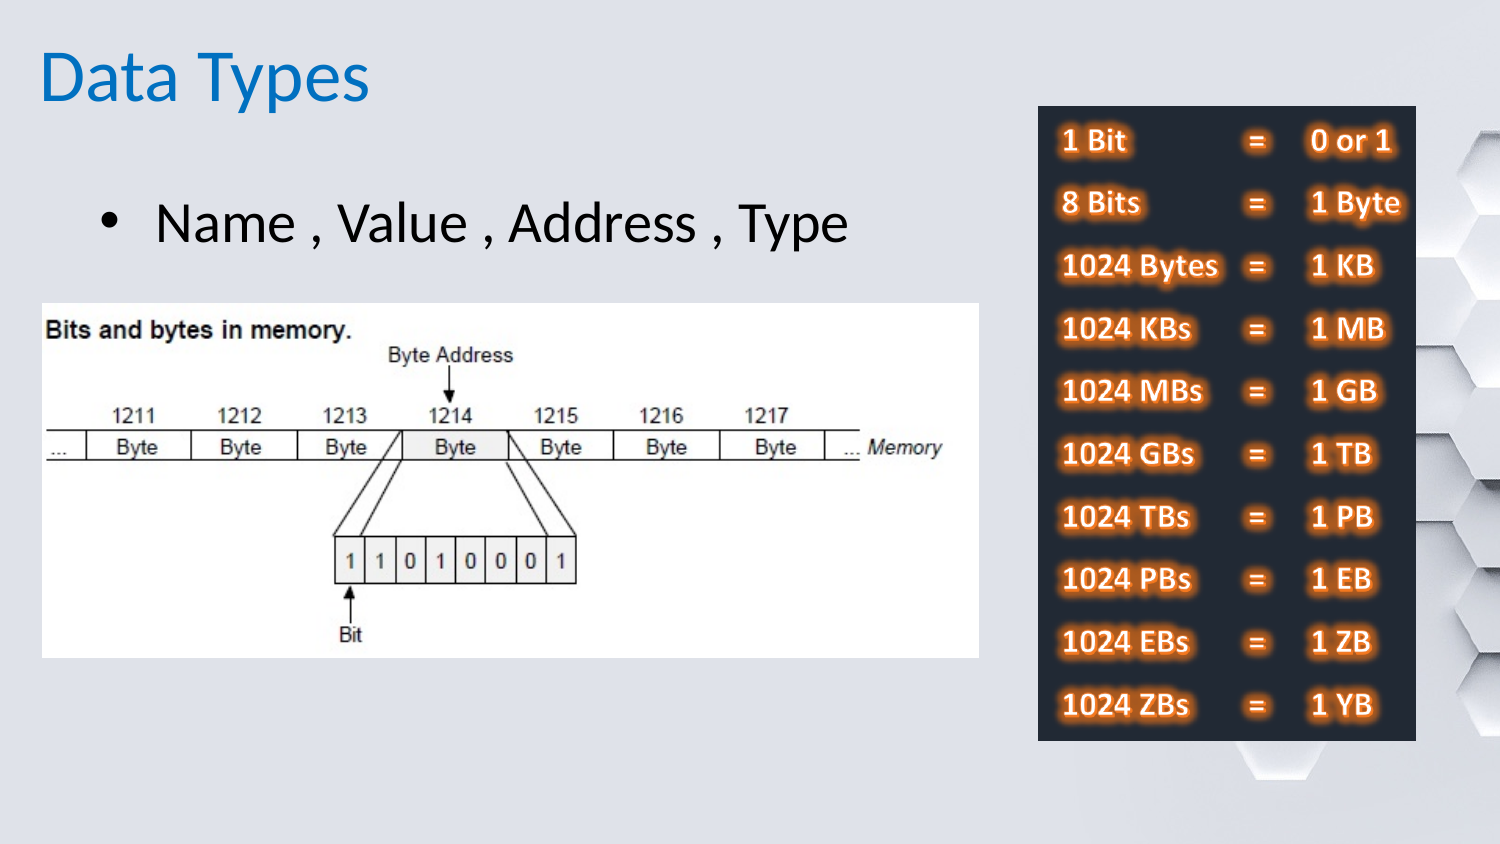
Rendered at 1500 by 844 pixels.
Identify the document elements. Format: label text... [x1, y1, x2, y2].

title Data Types [24, 11, 1110, 131]
picture [0, 0, 1500, 844]
list Name , Value , Address , Type [84, 177, 1033, 714]
